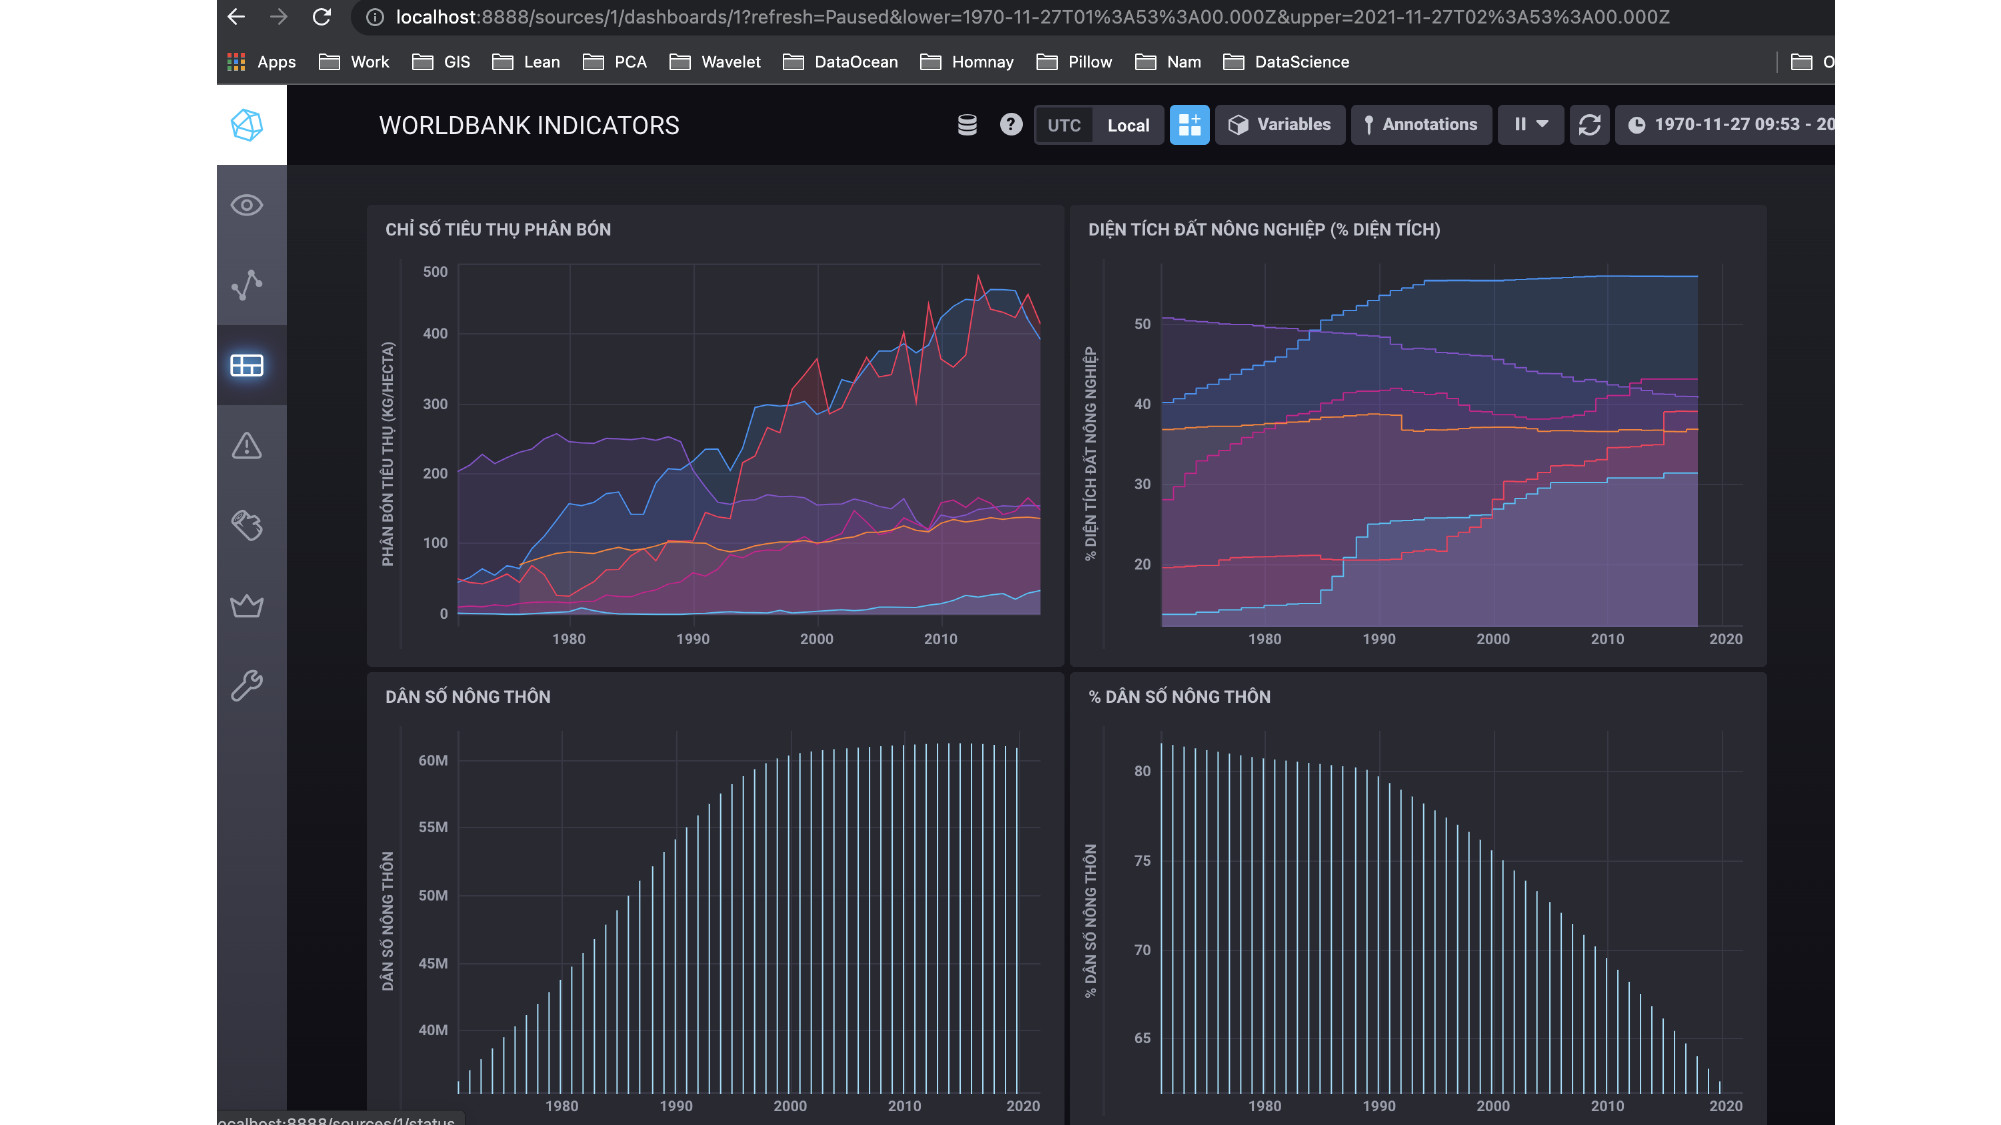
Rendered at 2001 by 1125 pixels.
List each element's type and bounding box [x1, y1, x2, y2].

list [216, 0, 1835, 1125]
